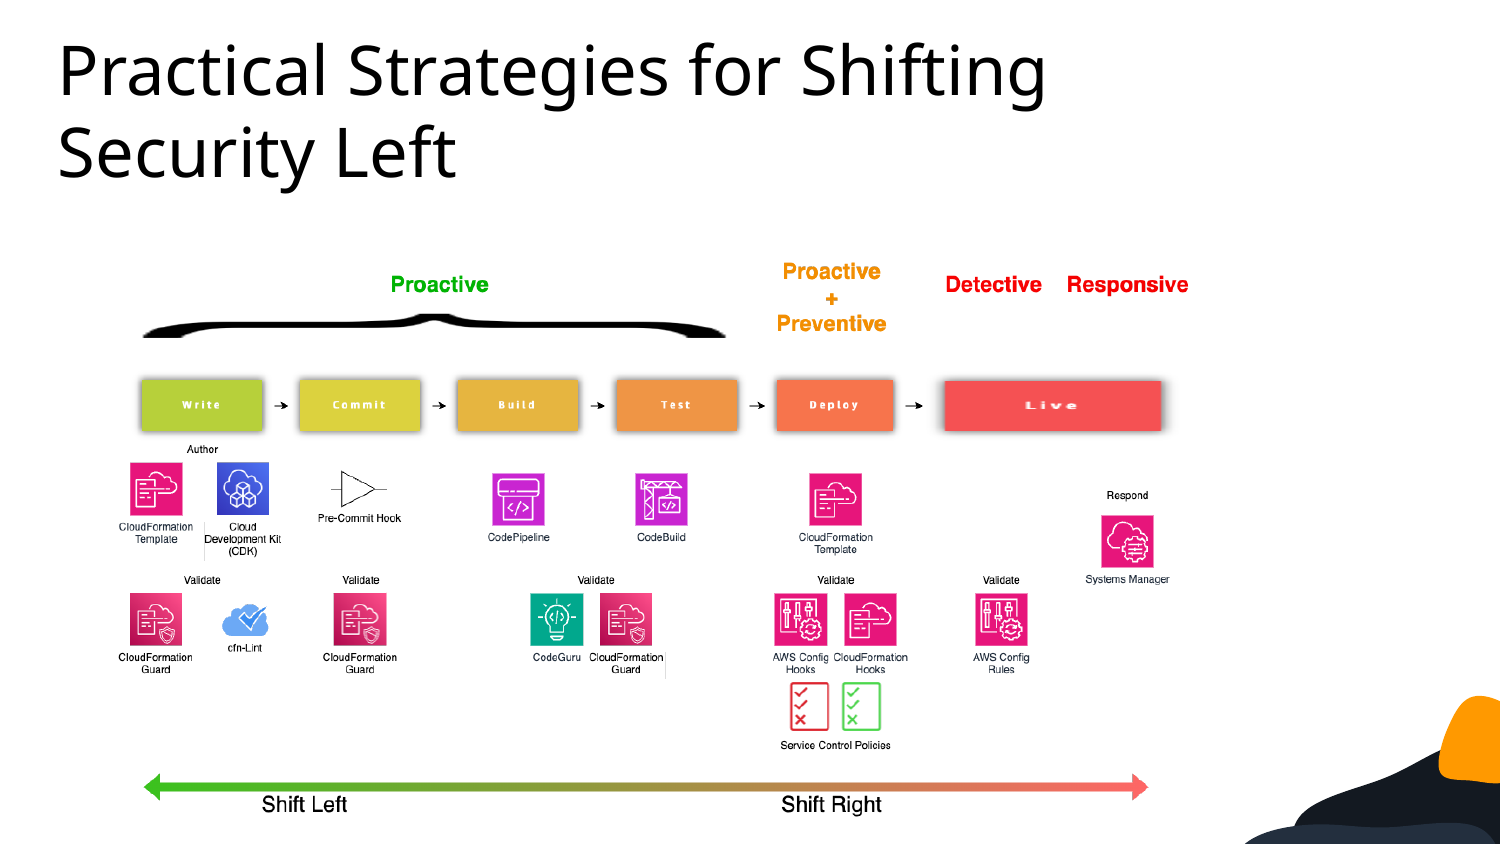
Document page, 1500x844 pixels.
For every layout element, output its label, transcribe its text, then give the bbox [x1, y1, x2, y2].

picture [109, 252, 1193, 821]
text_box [1232, 668, 1500, 844]
text_box Practical Strategies for Shifting Security Left [46, 20, 1304, 197]
